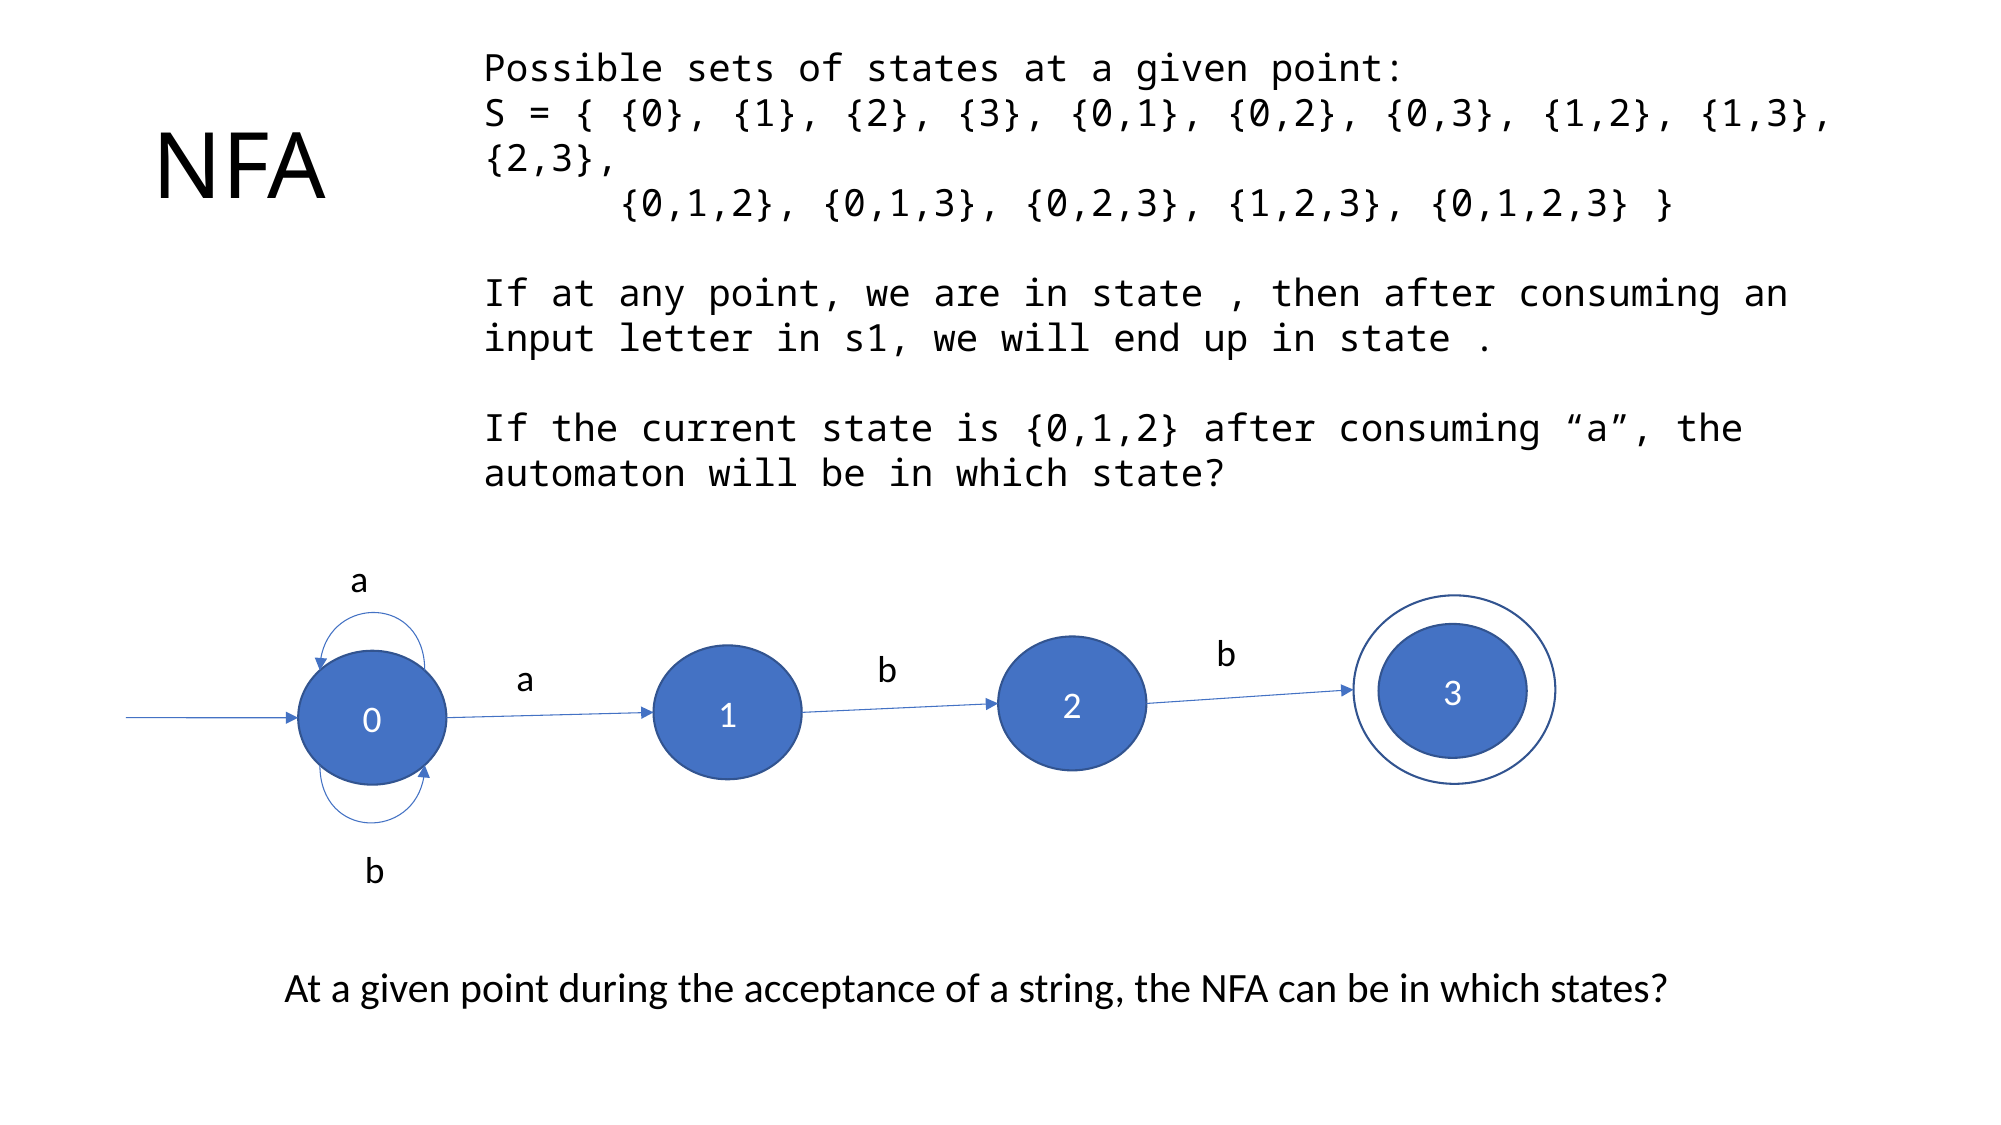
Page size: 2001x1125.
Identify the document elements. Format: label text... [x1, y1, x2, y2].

text_box [114, 324, 1840, 1039]
list [137, 299, 1863, 1014]
text_box At a given point during the acceptance of a string, the NFA can be in which states? [269, 953, 1706, 1019]
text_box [1146, 689, 1354, 704]
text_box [446, 712, 654, 718]
title NFA [137, 59, 1863, 278]
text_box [801, 703, 999, 713]
